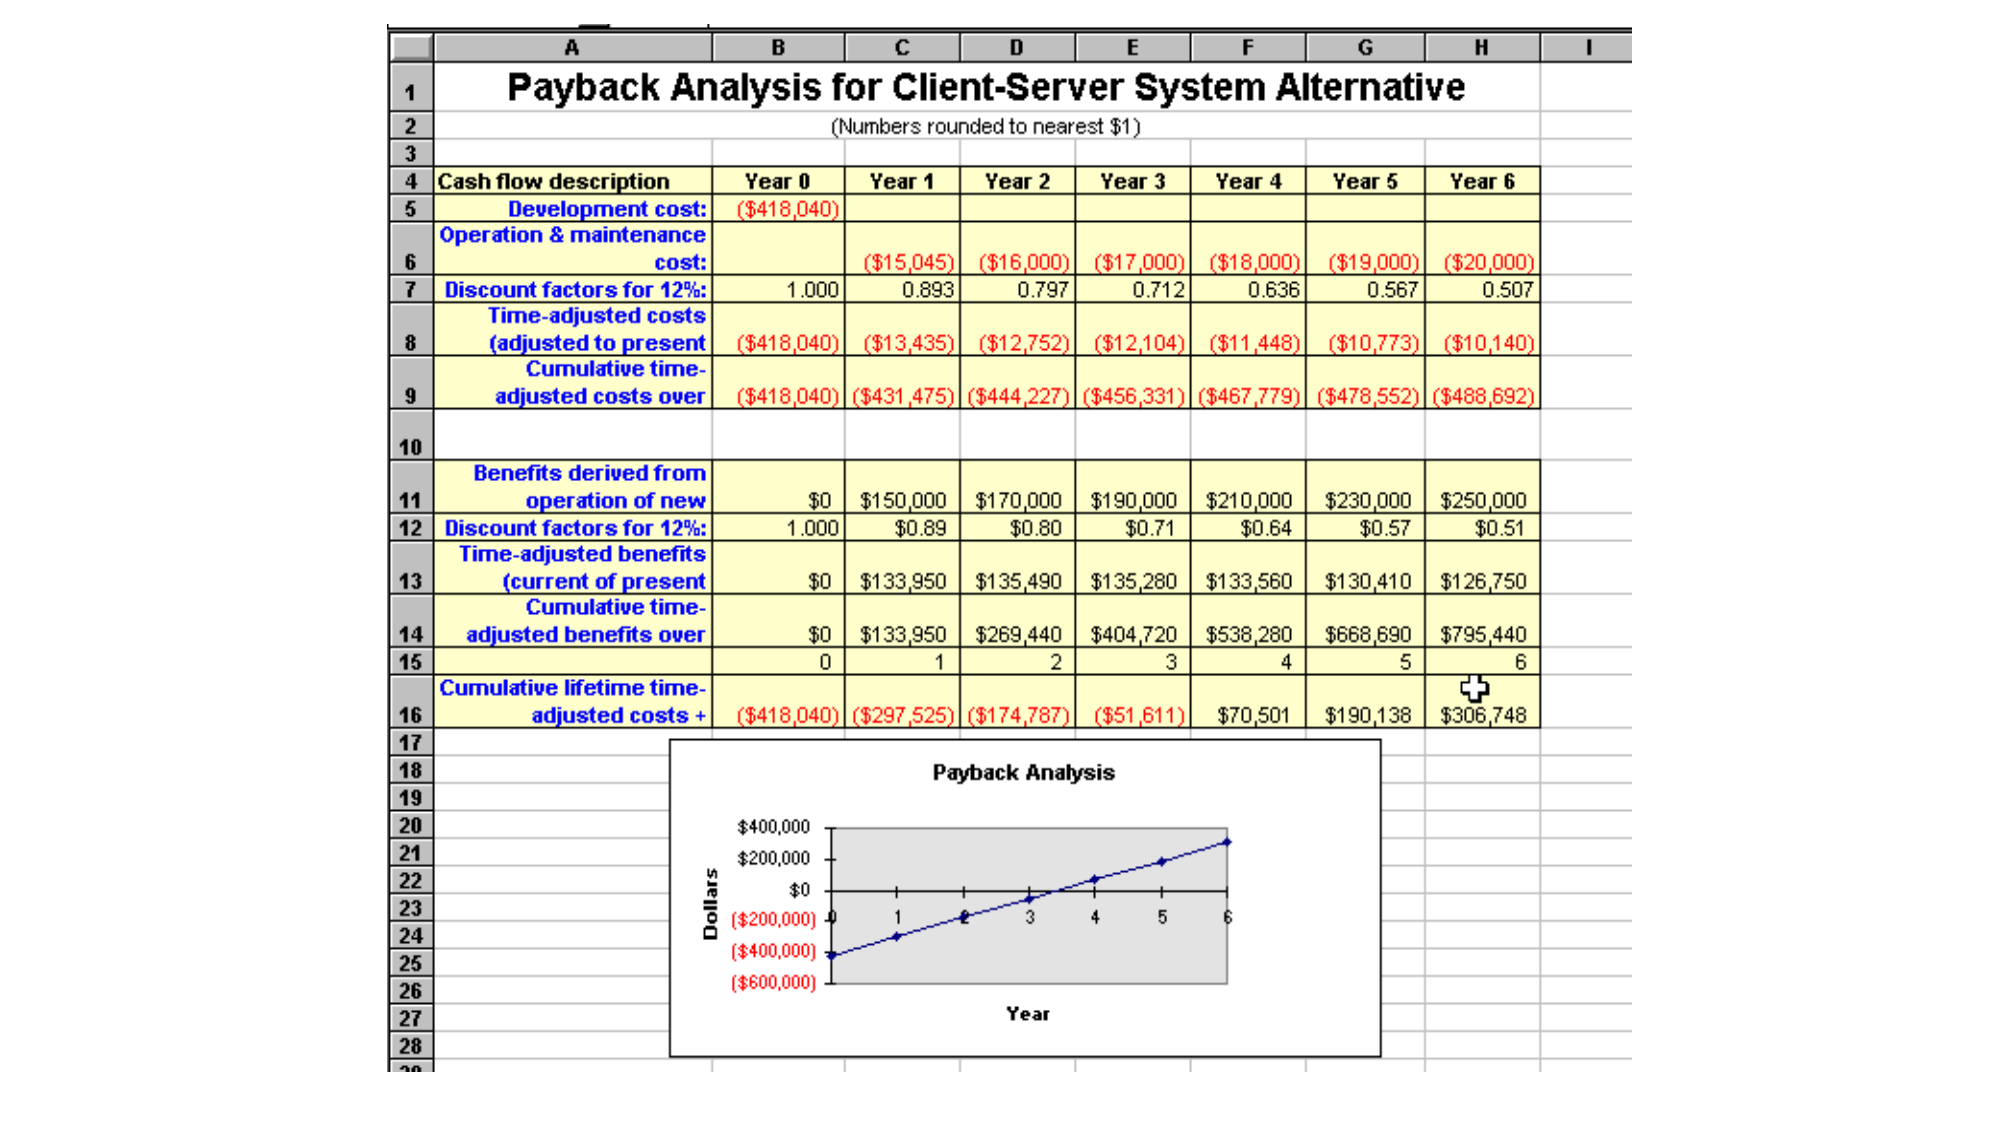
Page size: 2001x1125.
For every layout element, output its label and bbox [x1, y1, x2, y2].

text_box [387, 24, 1633, 1073]
